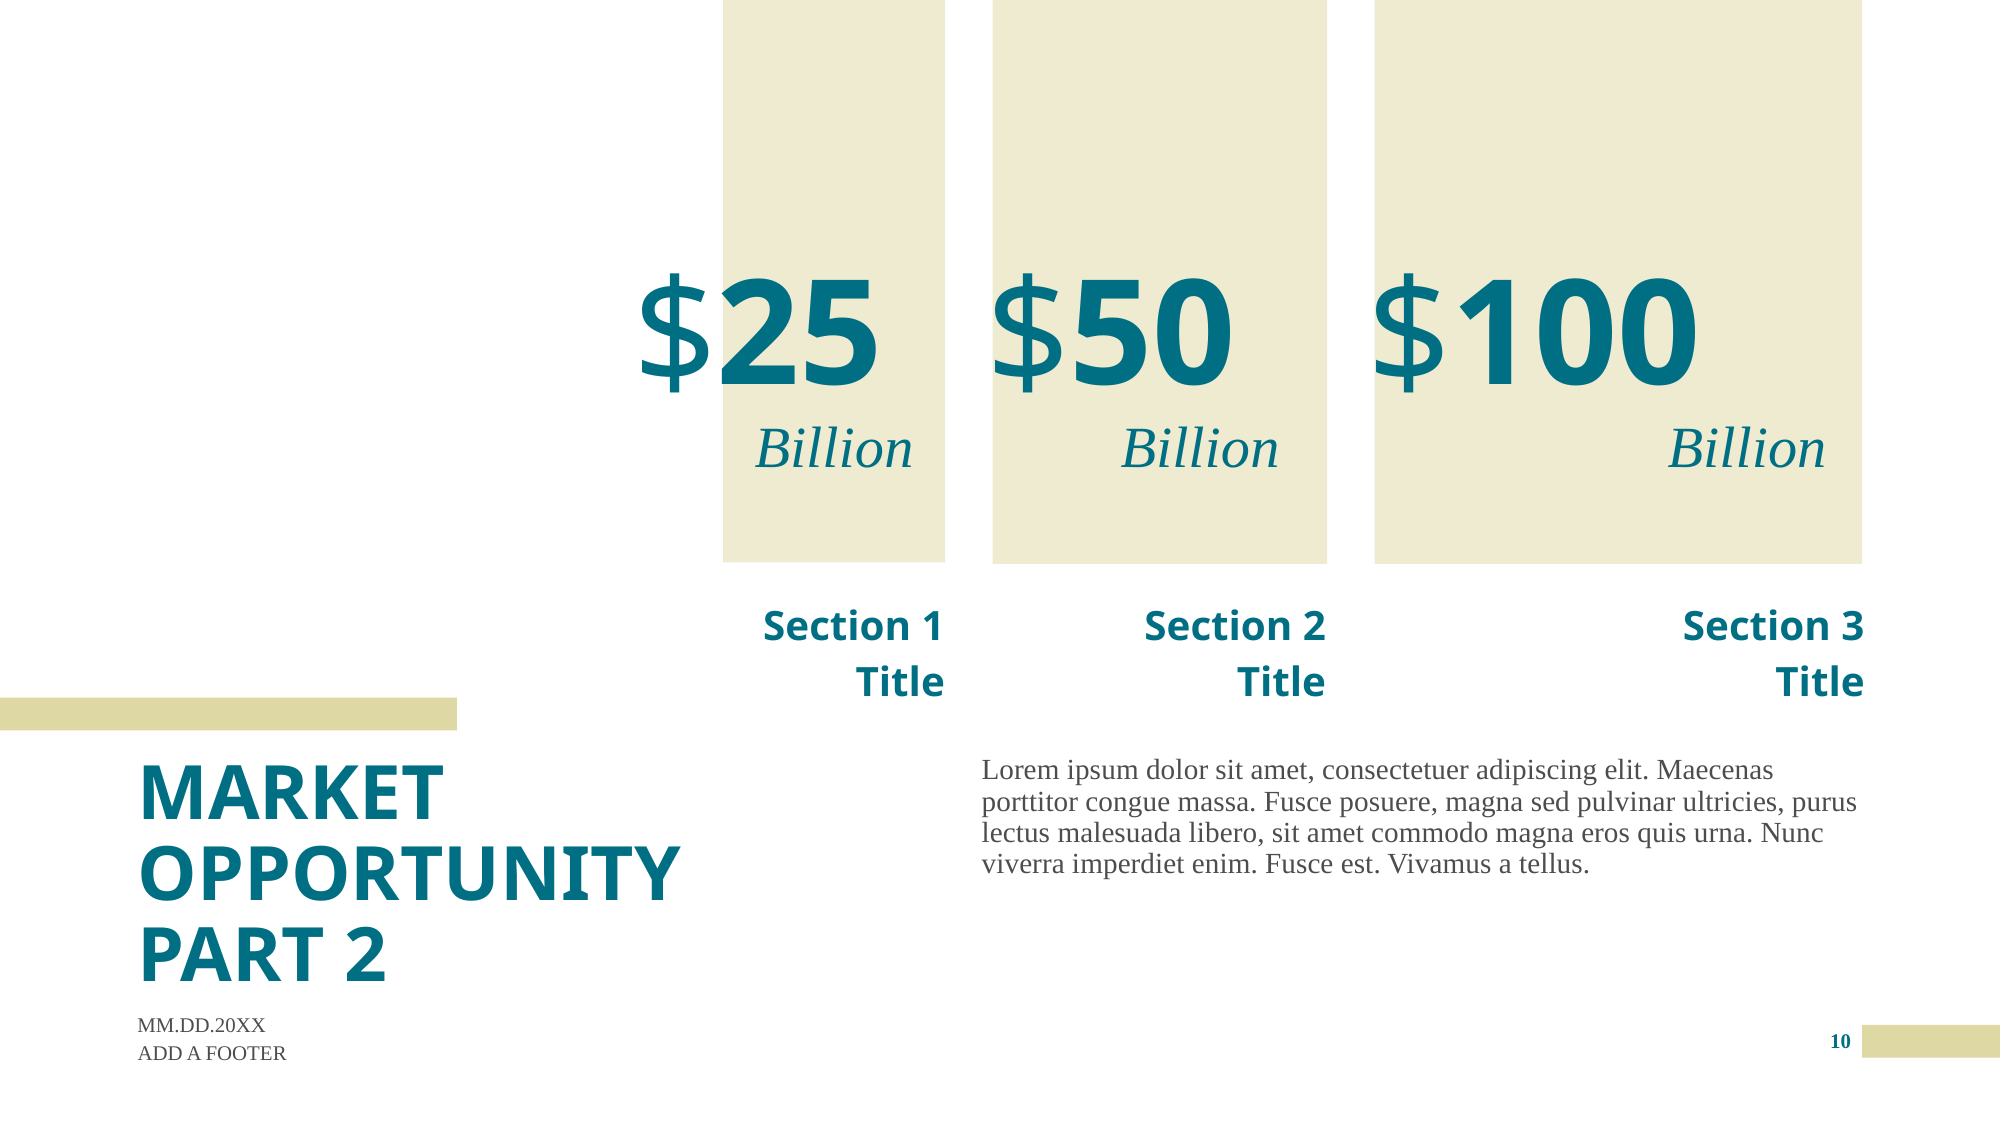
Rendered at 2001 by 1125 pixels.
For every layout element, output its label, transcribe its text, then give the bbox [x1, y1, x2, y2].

list Billion [723, 409, 946, 480]
list Billion [1089, 409, 1312, 480]
list Section 2 Title [1104, 604, 1327, 705]
list Billion [1632, 409, 1863, 480]
list $50 [985, 249, 1312, 417]
title MARKET OPPORTUNITY PART 2 [137, 750, 863, 998]
footer ADD A FOOTER [137, 1039, 588, 1077]
list Section 3 Title [1635, 604, 1865, 705]
list Lorem ipsum dolor sit amet, consectetuer adipiscing elit. Maecenas porttitor congue massa. Fusce posuere, magna sed pulvinar ultricies, purus lectus malesuada libero, sit amet commodo magna eros quis urna. Nunc viverra imperdiet enim. Fusce est. Vivamus a tellus. [981, 754, 1863, 922]
slide_number 10 [1818, 1027, 1863, 1065]
slide_number MM.DD.20XX [137, 999, 588, 1037]
list $100 [1368, 249, 1762, 417]
list $25 [633, 249, 959, 417]
list Section 1 Title [723, 604, 946, 705]
